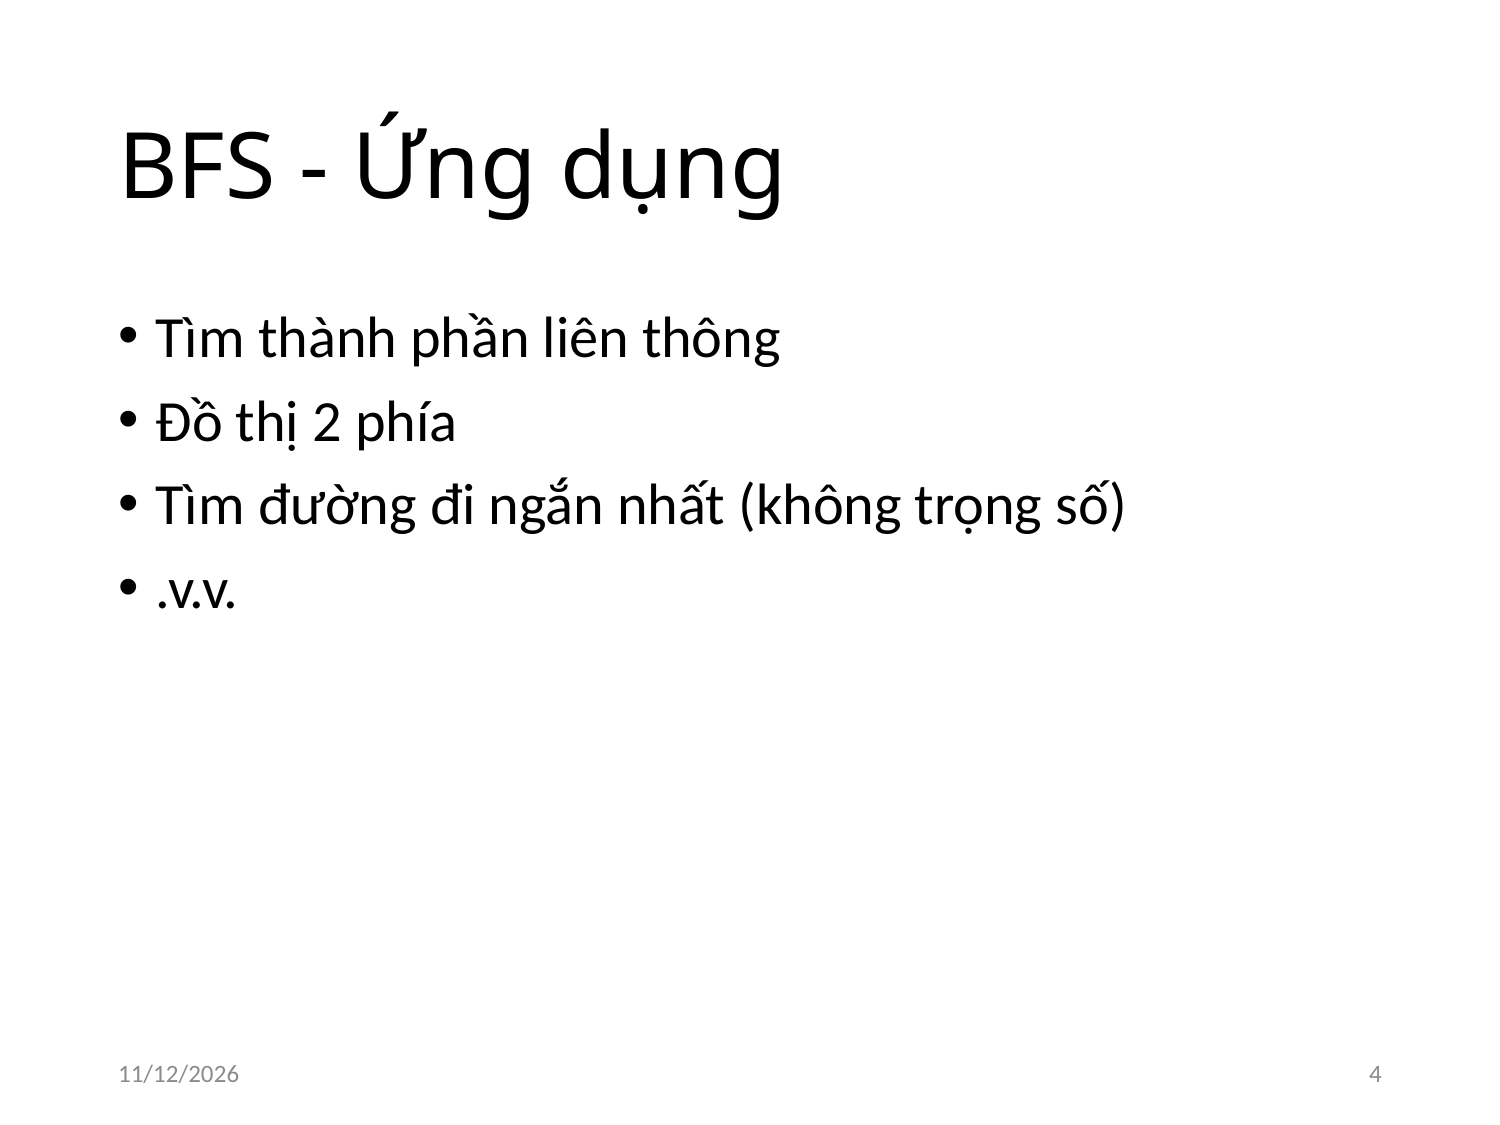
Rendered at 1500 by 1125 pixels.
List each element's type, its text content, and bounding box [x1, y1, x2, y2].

slide_number 4 [1059, 1042, 1397, 1103]
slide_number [103, 1042, 441, 1103]
list Tìm thành phần liên thông Đồ thị 2 phía Tìm đường đi ngắn nhất (không trọng số) .v.v. [103, 299, 1397, 1014]
title BFS - Ứng dụng [103, 59, 1397, 278]
